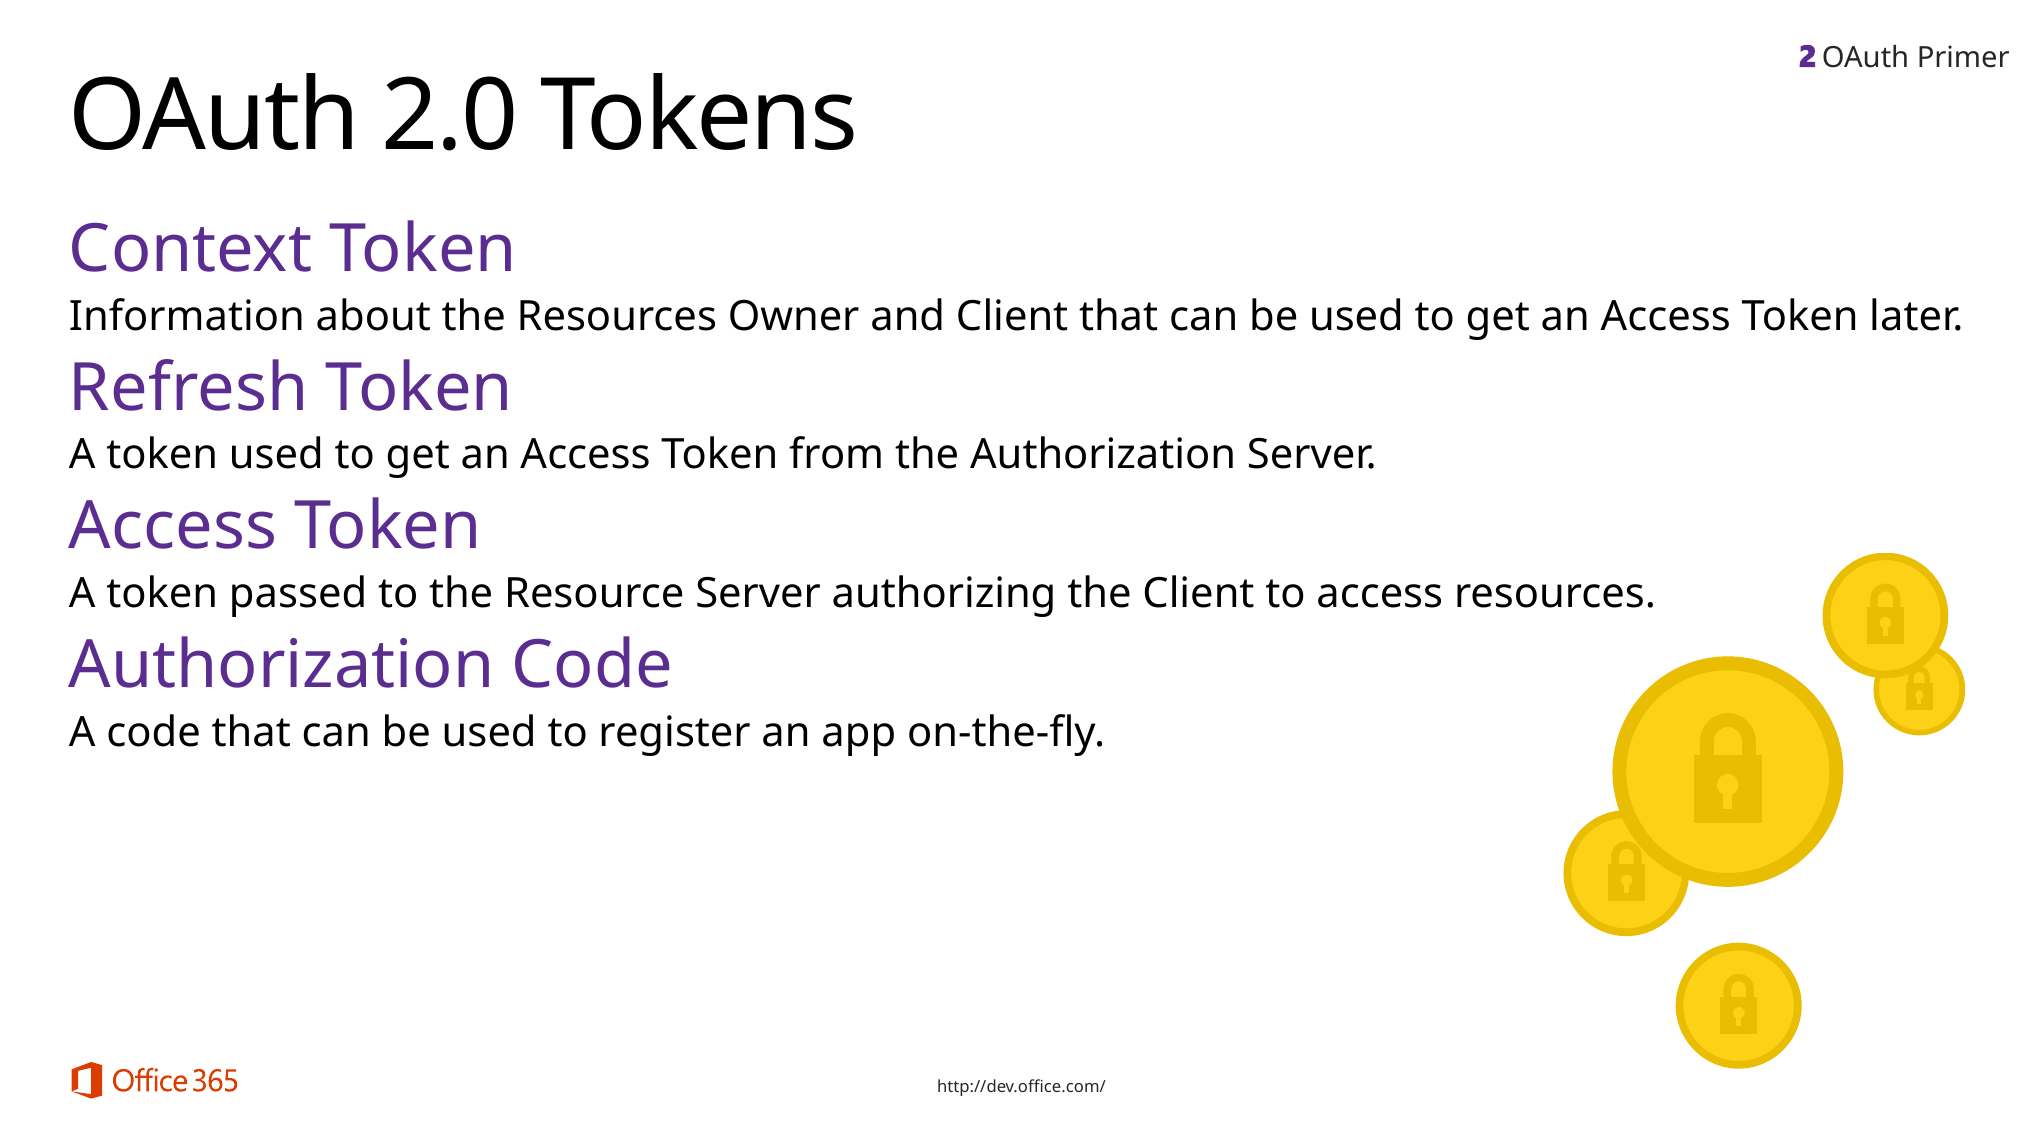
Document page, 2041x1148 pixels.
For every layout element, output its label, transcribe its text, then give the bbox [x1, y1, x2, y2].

picture [1562, 552, 1966, 1069]
title OAuth 2.0 Tokens [45, 48, 1996, 198]
list Context Token Information about the Resources Owner and Client that can be used to get an Access Token later. Refresh Token A token used to get an Access Token from the Authorization Server. Access Token A token passed to the Resource Server authorizing the Client to access resources. Authorization Code A code that can be used to register an app on-the-fly. [45, 198, 1996, 813]
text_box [1797, 27, 2041, 75]
